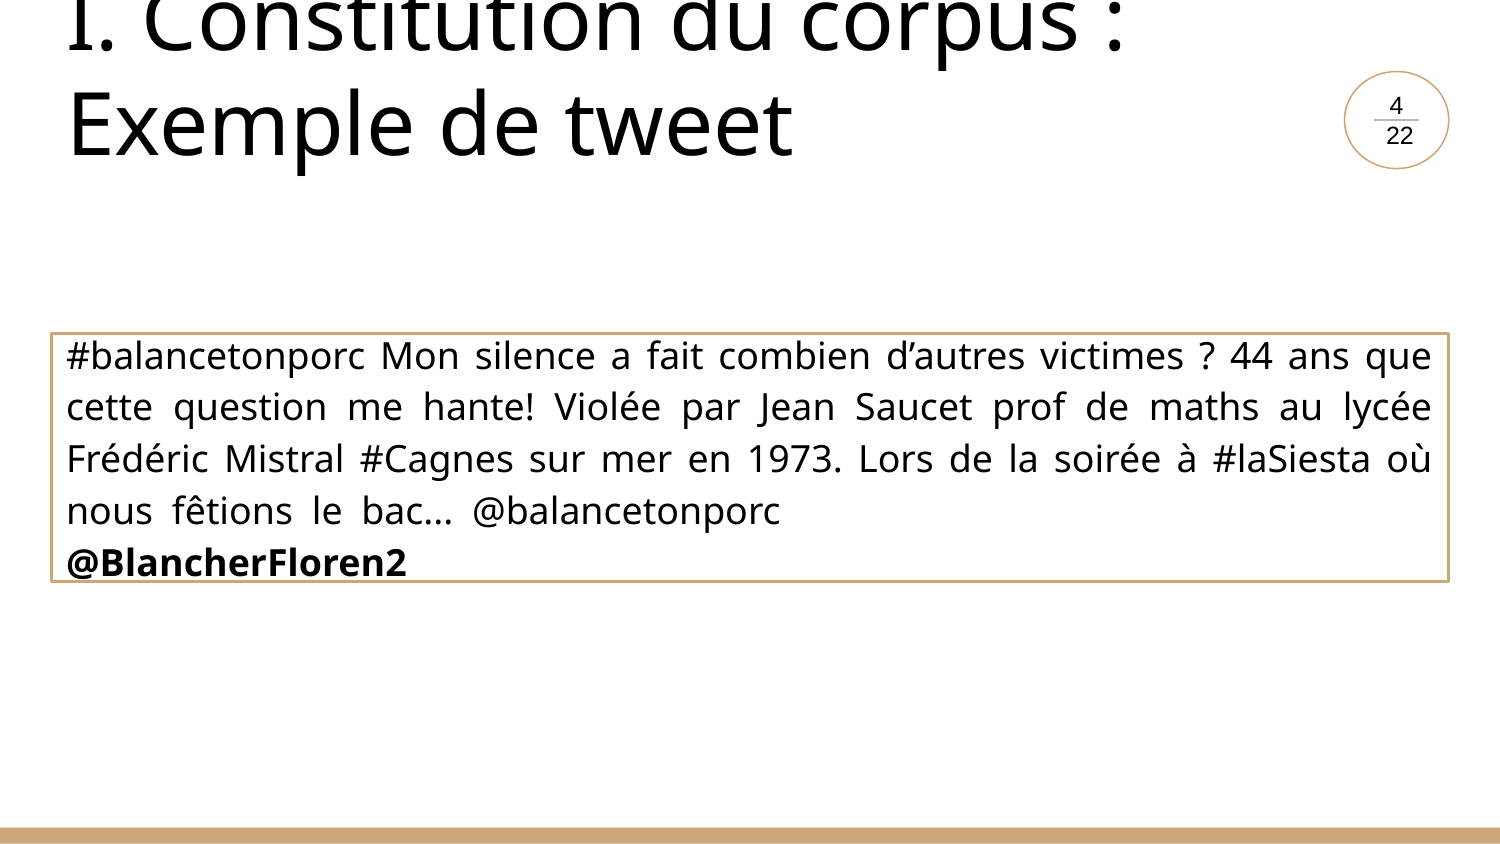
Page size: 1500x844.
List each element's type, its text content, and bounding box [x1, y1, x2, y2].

title I. Constitution du corpus : Exemple de tweet [51, 51, 1449, 189]
list #balancetonporc Mon silence a fait combien d’autres victimes ? 44 ans que cette question me hante! Violée par Jean Saucet prof de maths au lycée Frédéric Mistral #Cagnes sur mer en 1973. Lors de la soirée à #laSiesta où nous fêtions le bac... @balancetonporc @BlancherFloren2 [51, 333, 1449, 582]
text_box 4 22 [1344, 71, 1449, 169]
